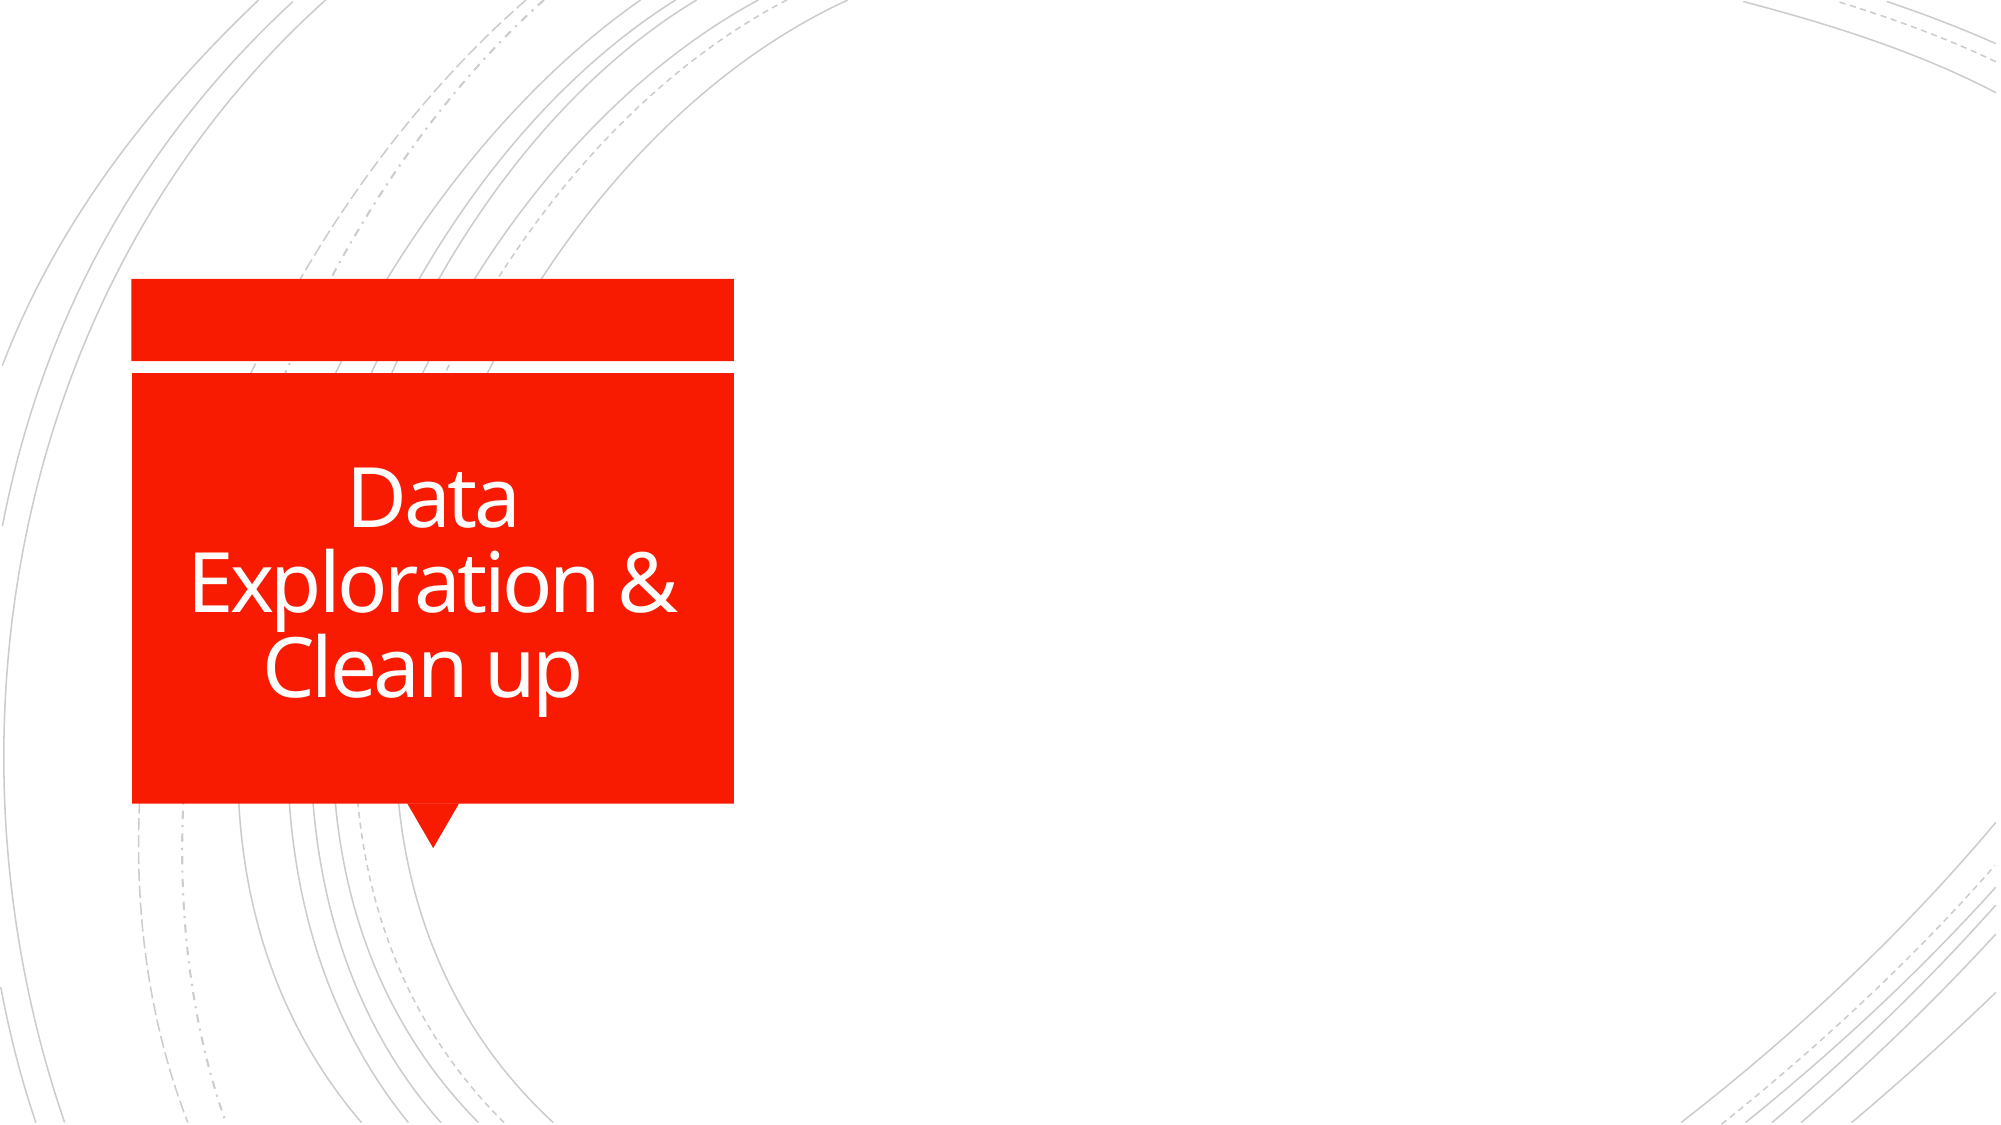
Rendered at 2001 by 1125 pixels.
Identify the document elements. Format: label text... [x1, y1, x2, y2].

title Data Exploration & Clean up [145, 385, 720, 789]
